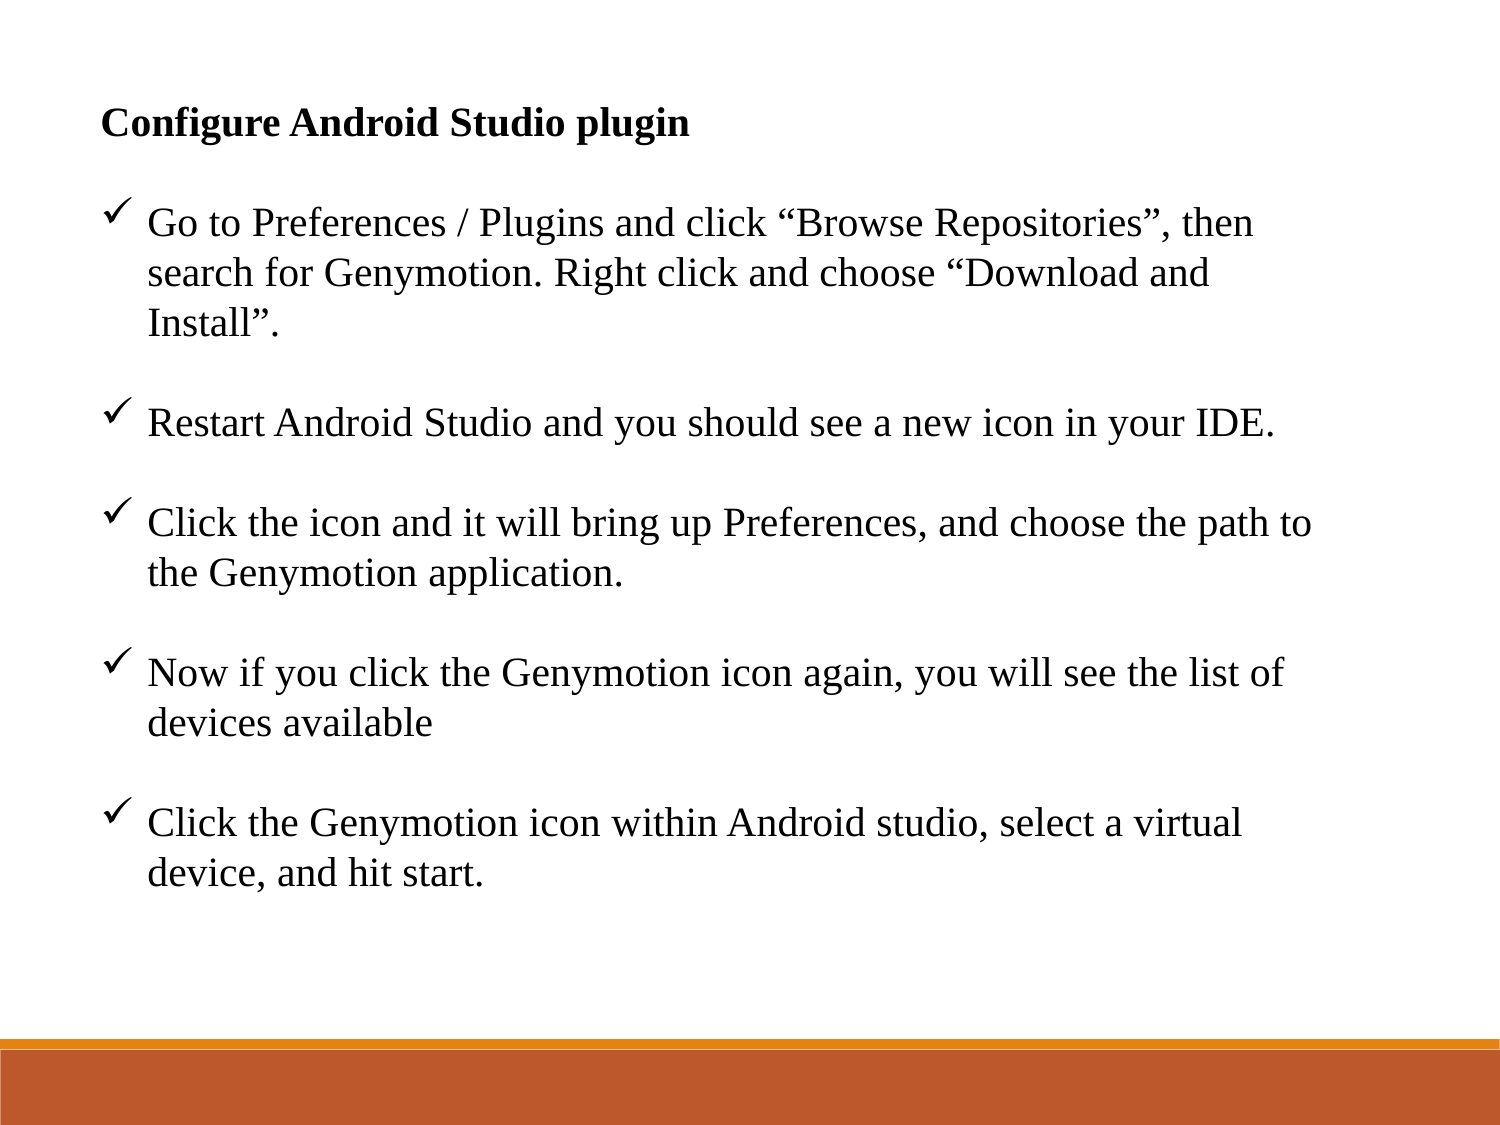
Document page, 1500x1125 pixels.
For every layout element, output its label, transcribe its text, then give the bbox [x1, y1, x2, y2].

text_box Configure Android Studio plugin Go to Preferences / Plugins and click “Browse Repositories”, then search for Genymotion. Right click and choose “Download and Install”. Restart Android Studio and you should see a new icon in your IDE. Click the icon and it will bring up Preferences, and choose the path to the Genymotion application. Now if you click the Genymotion icon again, you will see the list of devices available Click the Genymotion icon within Android studio, select a virtual device, and hit start. [85, 87, 1353, 903]
